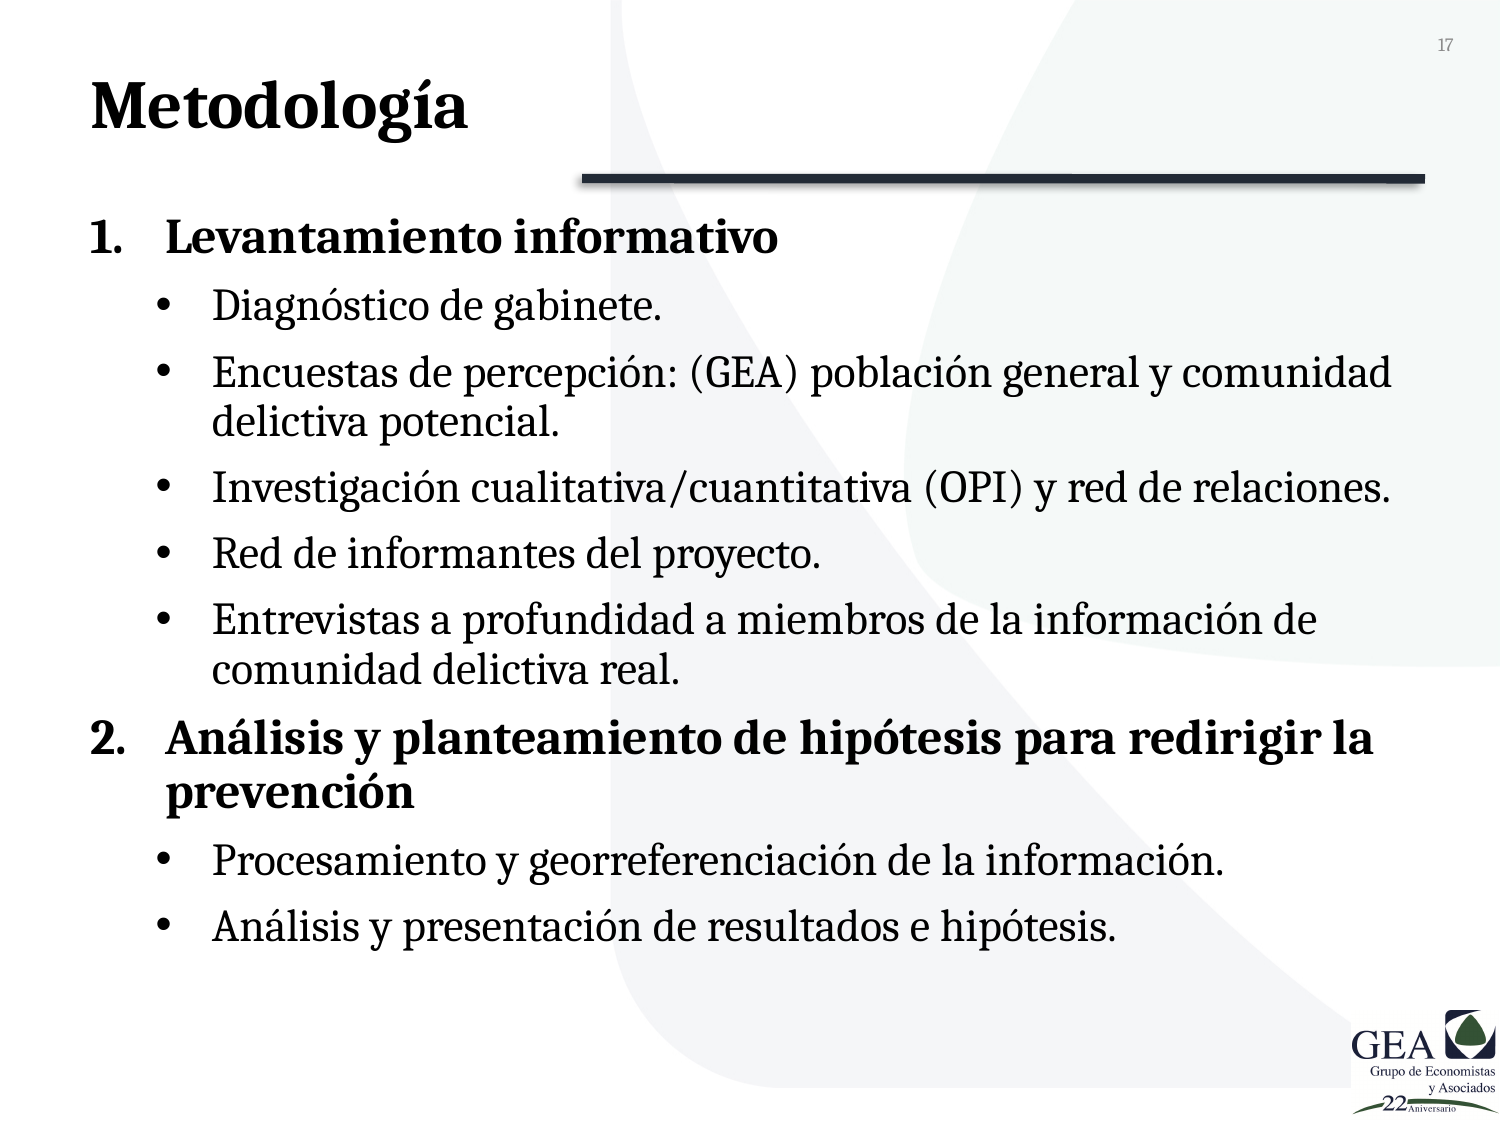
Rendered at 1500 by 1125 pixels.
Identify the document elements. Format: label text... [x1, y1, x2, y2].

slide_number 17 [1131, 13, 1469, 74]
list Levantamiento informativo Diagnóstico de gabinete. Encuestas de percepción: (GEA) población general y comunidad delictiva potencial. Investigación cualitativa/cuantitativa (OPI) y red de relaciones. Red de informantes del proyecto. Entrevistas a profundidad a miembros de la información de comunidad delictiva real. Análisis y planteamiento de hipótesis para redirigir la prevención Procesamiento y georreferenciación de la información. Análisis y presentación de resultados e hipótesis. [75, 203, 1425, 1029]
title Metodología [75, 45, 1425, 167]
picture [608, 0, 1500, 1120]
